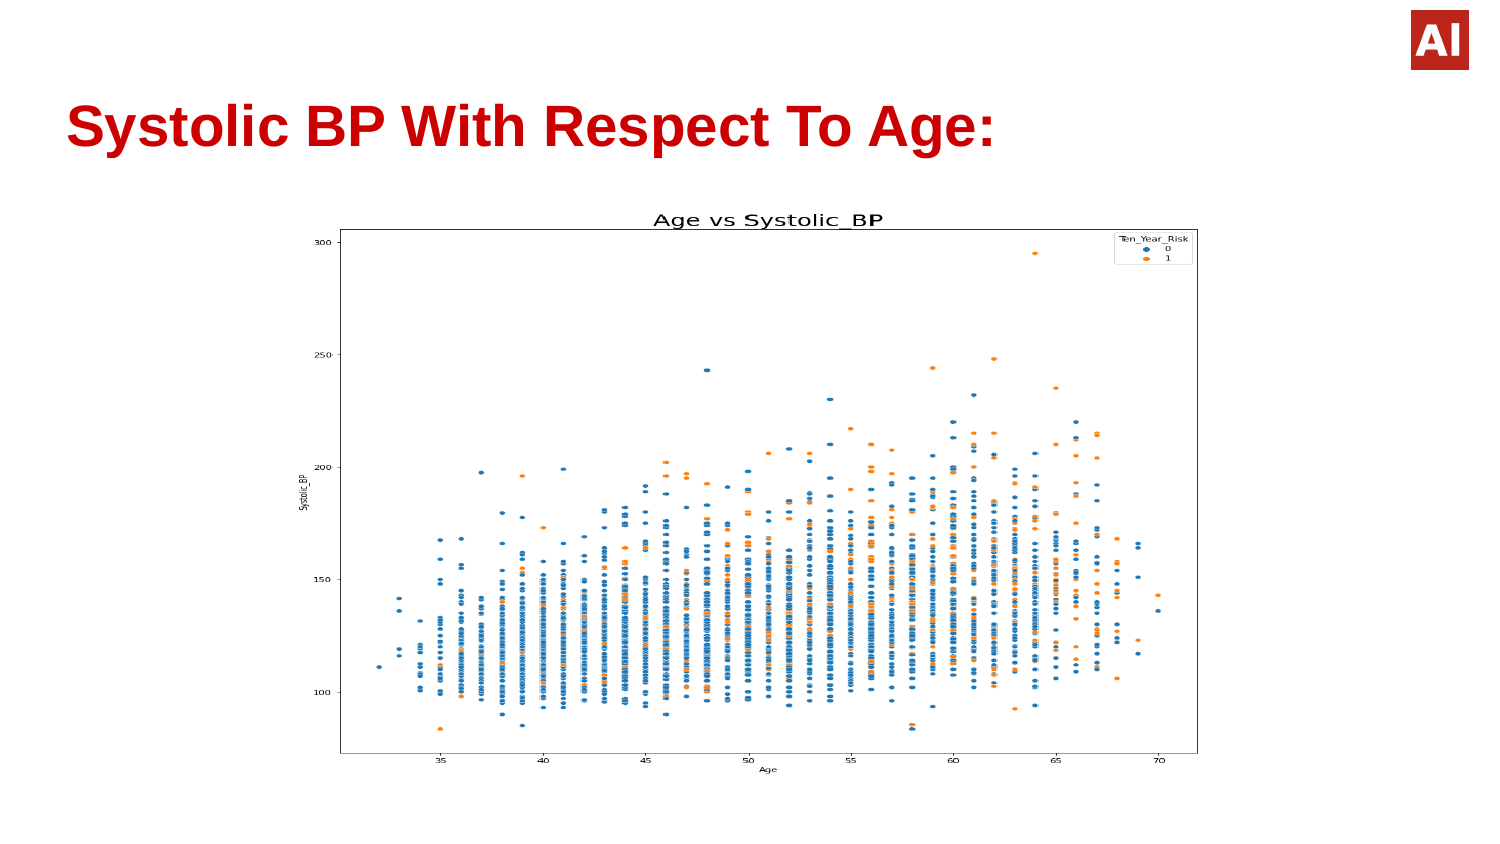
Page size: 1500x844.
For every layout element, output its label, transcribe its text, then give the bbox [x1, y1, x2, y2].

title Systolic BP With Respect To Age: [51, 72, 1449, 167]
picture [1411, 10, 1469, 70]
picture [291, 208, 1205, 778]
